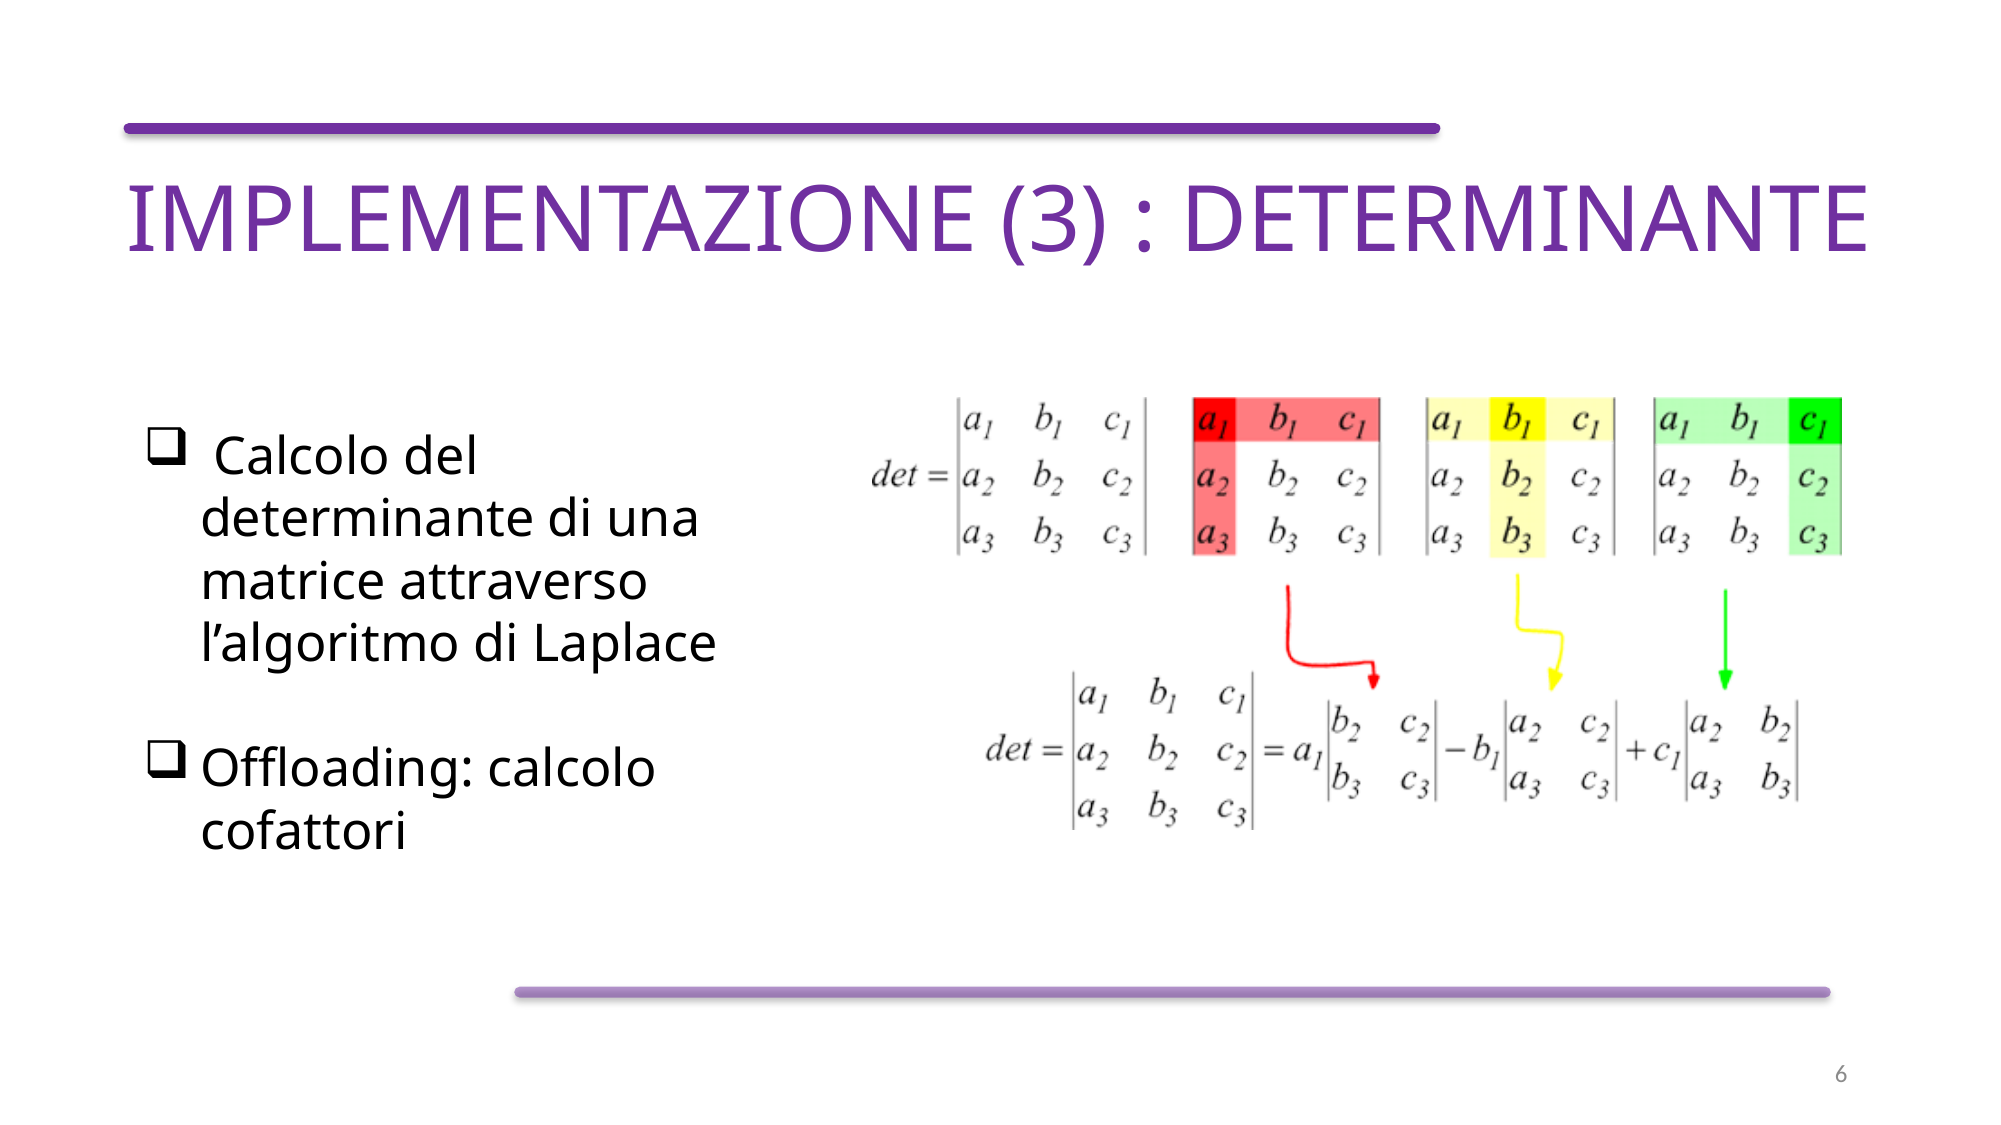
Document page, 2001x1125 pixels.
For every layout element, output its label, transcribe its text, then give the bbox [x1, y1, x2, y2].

slide_number 6 [1412, 1042, 1863, 1103]
text_box IMPLEMENTAZIONE (3) : DETERMINANTE [111, 151, 1959, 277]
picture [872, 397, 1842, 830]
text_box Calcolo del determinante di una matrice attraverso l’algoritmo di Laplace Offloading: calcolo cofattori [128, 414, 841, 867]
